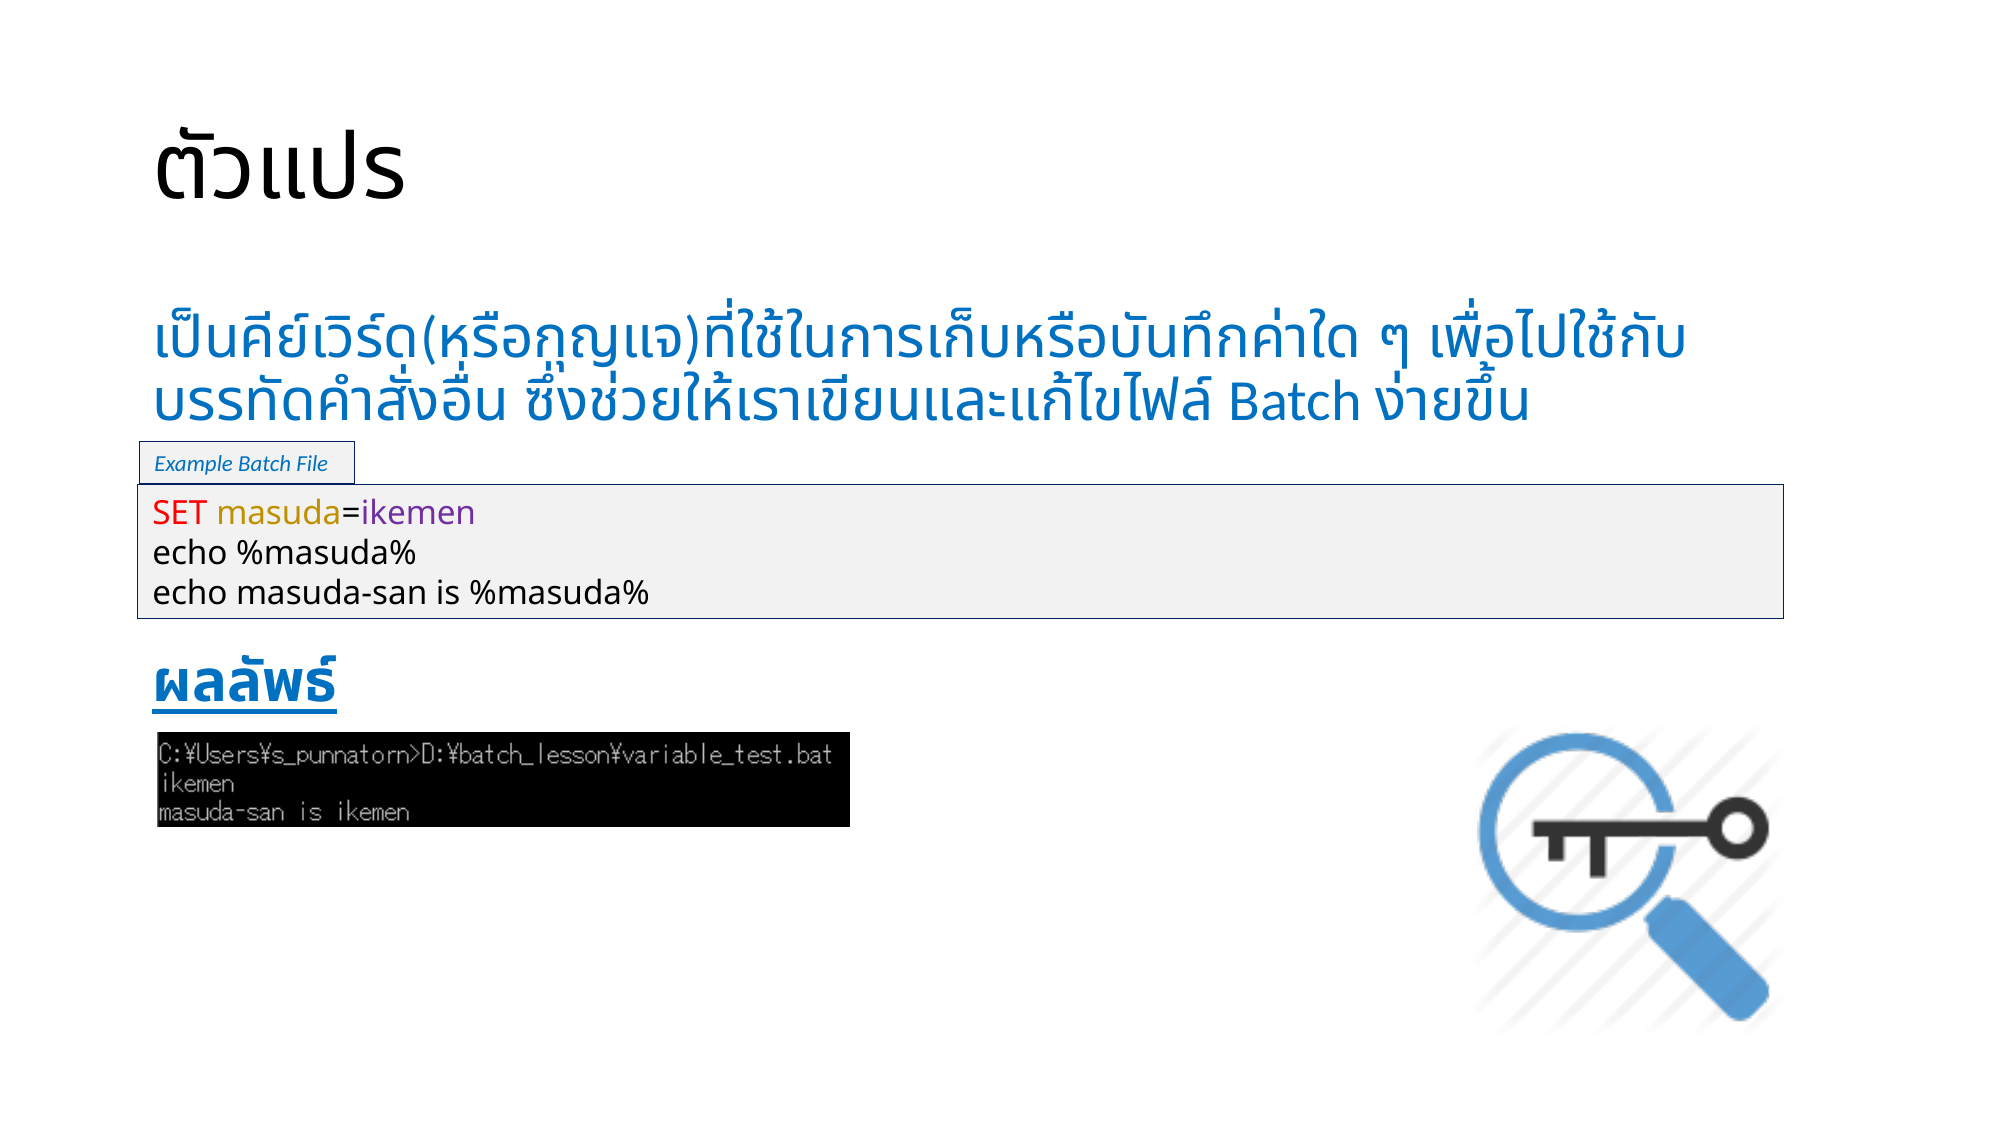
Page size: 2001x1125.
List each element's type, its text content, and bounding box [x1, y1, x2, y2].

list เป็นคีย์เวิร์ด(หรือกุญแจ)ที่ใช้ในการเก็บหรือบันทึกค่าใด ๆ เพื่อไปใช้กับบรรทัดคำสั่งอื่น ซึ่งช่วยให้เราเขียนและแก้ไขไฟล์ Batch ง่ายขึ้น ผลลัพธ์ [137, 299, 1863, 1014]
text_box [137, 441, 1784, 621]
picture [1471, 722, 1784, 1036]
picture [157, 732, 850, 827]
title ตัวแปร [137, 59, 1863, 278]
